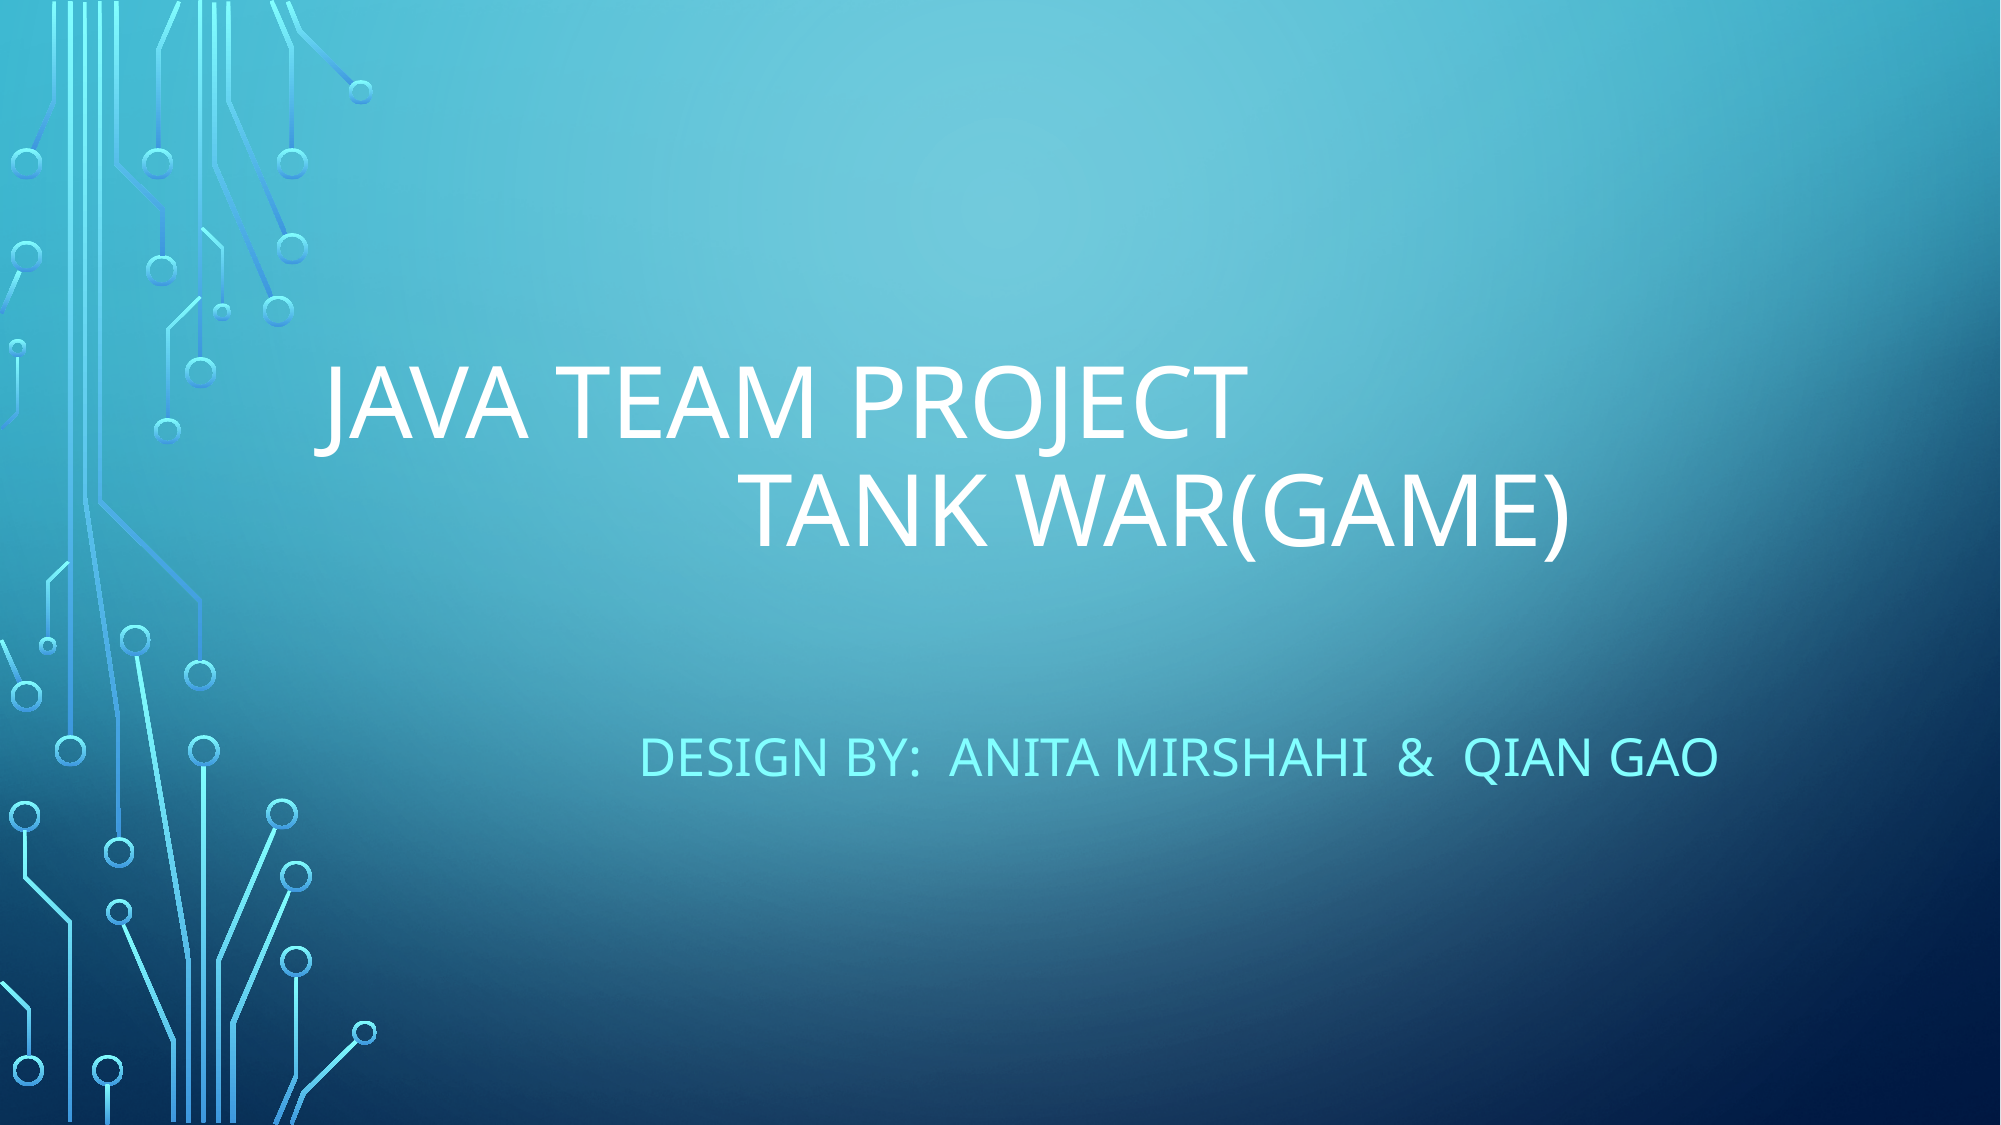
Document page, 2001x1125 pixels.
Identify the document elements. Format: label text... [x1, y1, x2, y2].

subtitle design by: Anita Mirshahi & Qian gao [307, 590, 1750, 863]
title Java team project Tank war(game) [307, 184, 1750, 576]
